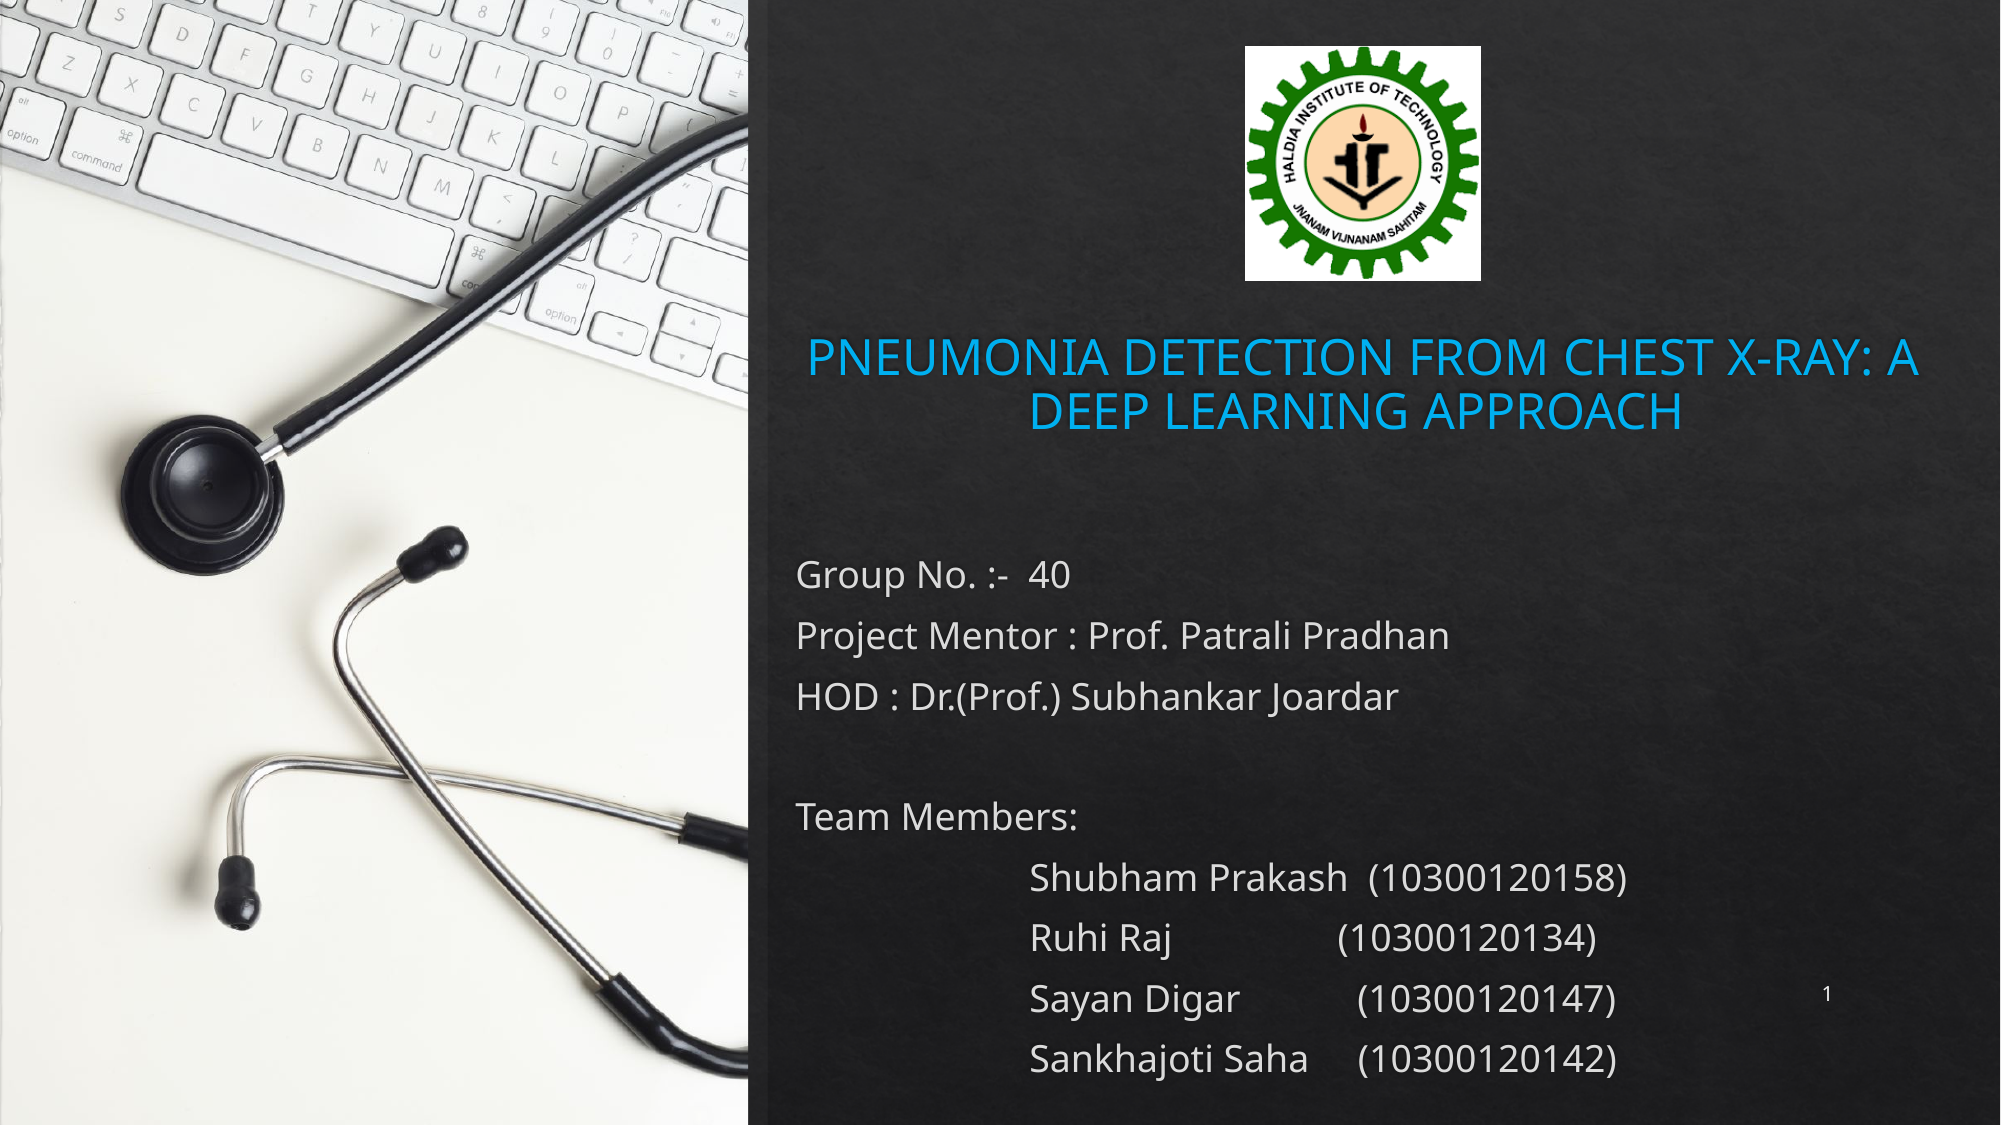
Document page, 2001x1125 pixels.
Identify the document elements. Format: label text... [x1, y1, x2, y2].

picture [0, 0, 768, 1125]
picture [1245, 45, 1481, 282]
slide_number 1 [1724, 965, 1849, 1025]
title PNEUMONIA DETECTION FROM CHEST X-RAY: A DEEP LEARNING APPROACH [784, 306, 1942, 466]
list Group No. :- 40 Project Mentor : Prof. Patrali Pradhan HOD : Dr.(Prof.) Subhankar Joardar Team Members: Shubham Prakash (10300120158) Ruhi Raj (10300120134) Sayan Digar (10300120147) Sankhajoti Saha (10300120142) [776, 490, 2000, 1125]
